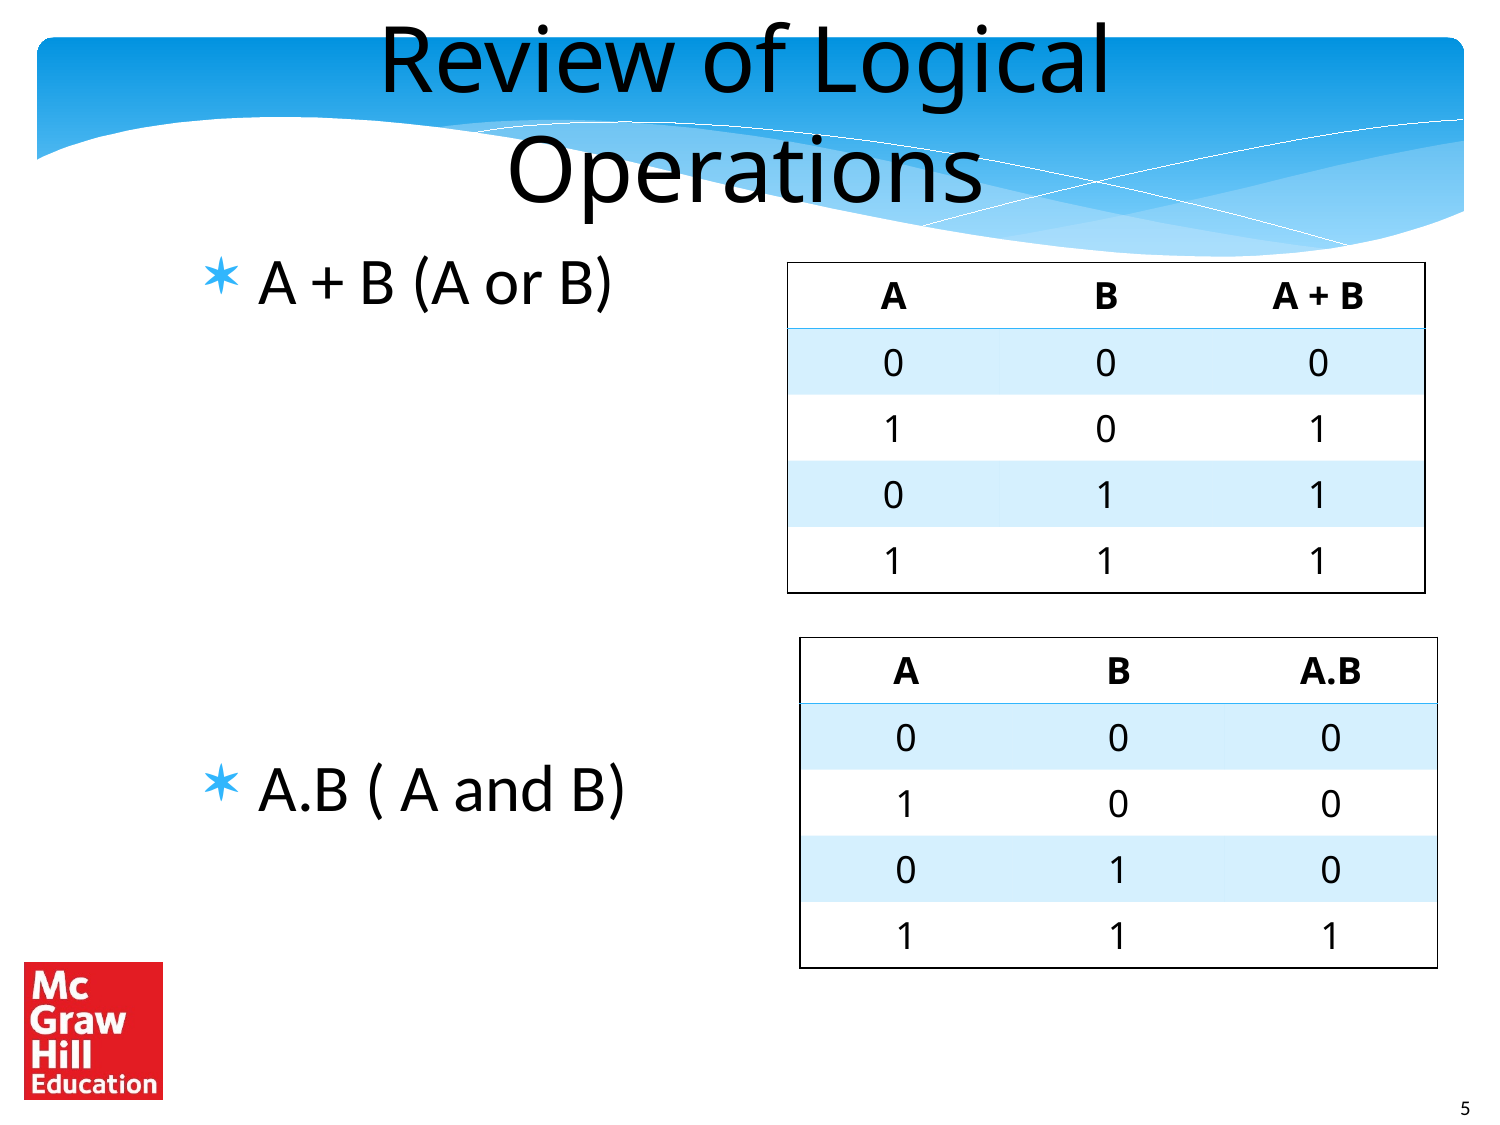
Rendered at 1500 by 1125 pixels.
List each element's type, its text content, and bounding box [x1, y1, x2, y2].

table_cell 1 [801, 770, 1013, 836]
text_box 66 [946, 196, 977, 202]
title Review of Logical Operations [137, 33, 1355, 188]
table_cell 1 [788, 395, 1000, 461]
table_cell 1 [1225, 902, 1437, 967]
table_cell 0 [801, 836, 1013, 902]
table_cell 0 [1225, 836, 1437, 902]
table_cell 0 [788, 461, 1000, 527]
table_cell 0 [1000, 395, 1212, 461]
list A + B (A or B) A.B ( A and B) [187, 237, 1405, 980]
table_cell 1 [1013, 836, 1225, 902]
table_cell 1 [1000, 527, 1212, 592]
table_header A [788, 263, 1000, 328]
table_cell 0 [1225, 770, 1437, 836]
text_box 66 [783, 196, 803, 201]
table_cell 1 [1013, 902, 1225, 967]
table_cell 1 [1212, 461, 1424, 527]
table_cell 0 [1013, 704, 1225, 770]
table_cell 0 [1000, 329, 1212, 395]
text_box 66 [842, 196, 872, 202]
table_cell 1 [1212, 395, 1424, 461]
table_cell 1 [1000, 461, 1212, 527]
table_cell 0 [788, 329, 1000, 395]
text_box 5 [1445, 1087, 1500, 1125]
table_header B [1000, 263, 1212, 328]
table_header B [1013, 638, 1225, 703]
table_header A [801, 638, 1013, 703]
table_cell 0 [801, 704, 1013, 770]
table_cell 0 [1212, 329, 1424, 395]
table_cell 1 [801, 902, 1013, 967]
table_header A + B [1212, 263, 1424, 328]
table_cell 1 [1212, 527, 1424, 592]
table_cell 1 [788, 527, 1000, 592]
table_cell 0 [1225, 704, 1437, 770]
table_header A.B [1225, 638, 1437, 703]
table_cell 0 [1013, 770, 1225, 836]
picture [24, 962, 163, 1101]
